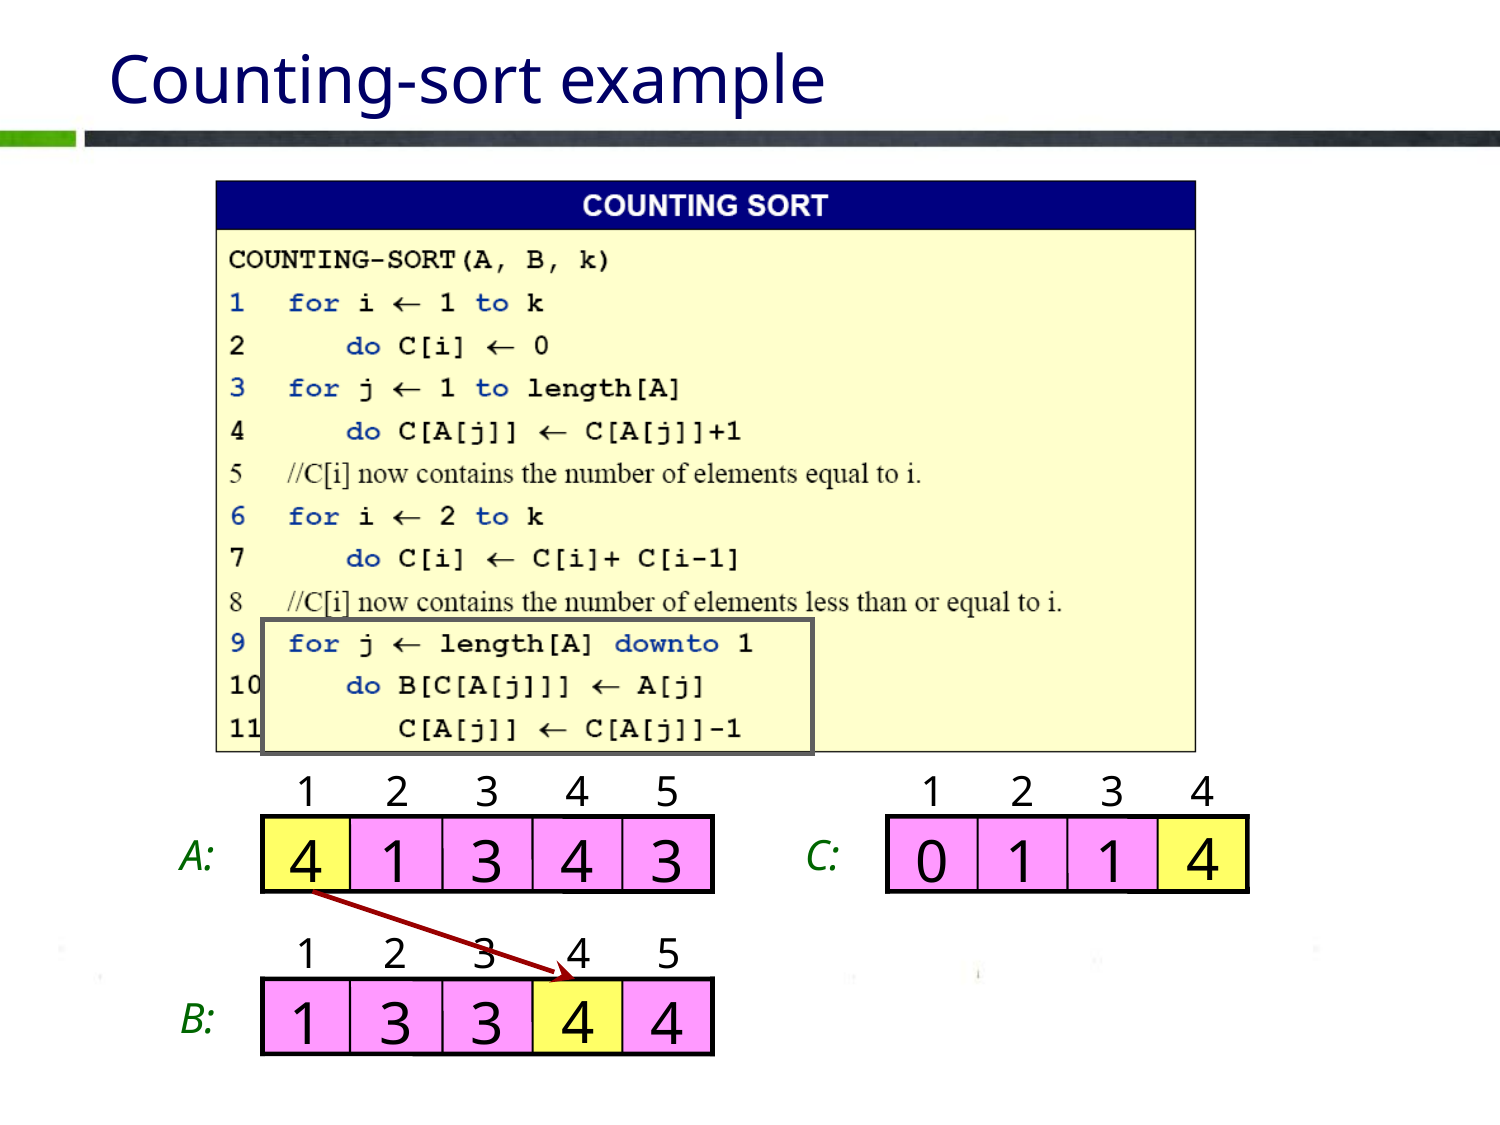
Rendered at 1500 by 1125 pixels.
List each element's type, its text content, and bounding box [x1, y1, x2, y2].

table_header 1 [263, 916, 353, 991]
text_box 0 [888, 829, 977, 891]
table_header 3 [1067, 763, 1157, 829]
table_header 1 [887, 763, 978, 829]
table_header 3 [437, 934, 532, 991]
table_header 2 [978, 763, 1067, 829]
table_header 1 [263, 763, 353, 829]
text_box 3 [443, 991, 532, 1053]
text_box 4 [533, 991, 622, 1053]
text_box 1 [263, 991, 350, 1053]
text_box 1 [1068, 829, 1157, 891]
text_box 4 [533, 829, 622, 891]
text_box 4 [263, 829, 350, 891]
text_box Counting-sort example [93, 29, 1269, 125]
table_header 4 [532, 763, 622, 829]
table_header 4 [1157, 754, 1247, 829]
text_box 3 [350, 991, 442, 1053]
table_header 3 [437, 916, 532, 964]
text_box A: [165, 821, 230, 887]
text_box 1 [350, 829, 442, 891]
text_box 1 [978, 829, 1067, 891]
text_box 4 [1158, 829, 1247, 890]
text_box 4 [623, 991, 712, 1053]
text_box 3 [623, 829, 712, 891]
table_header 5 [622, 763, 712, 829]
table_header 4 [532, 916, 625, 991]
table_header 2 [353, 916, 437, 991]
table_header 3 [442, 763, 532, 829]
picture [0, 0, 1500, 1125]
text_box 3 [443, 829, 532, 891]
table_header 2 [353, 763, 442, 829]
text_box B: [164, 984, 231, 1049]
text_box [552, 962, 575, 983]
text_box C: [789, 821, 855, 887]
table_header 5 [625, 916, 712, 991]
